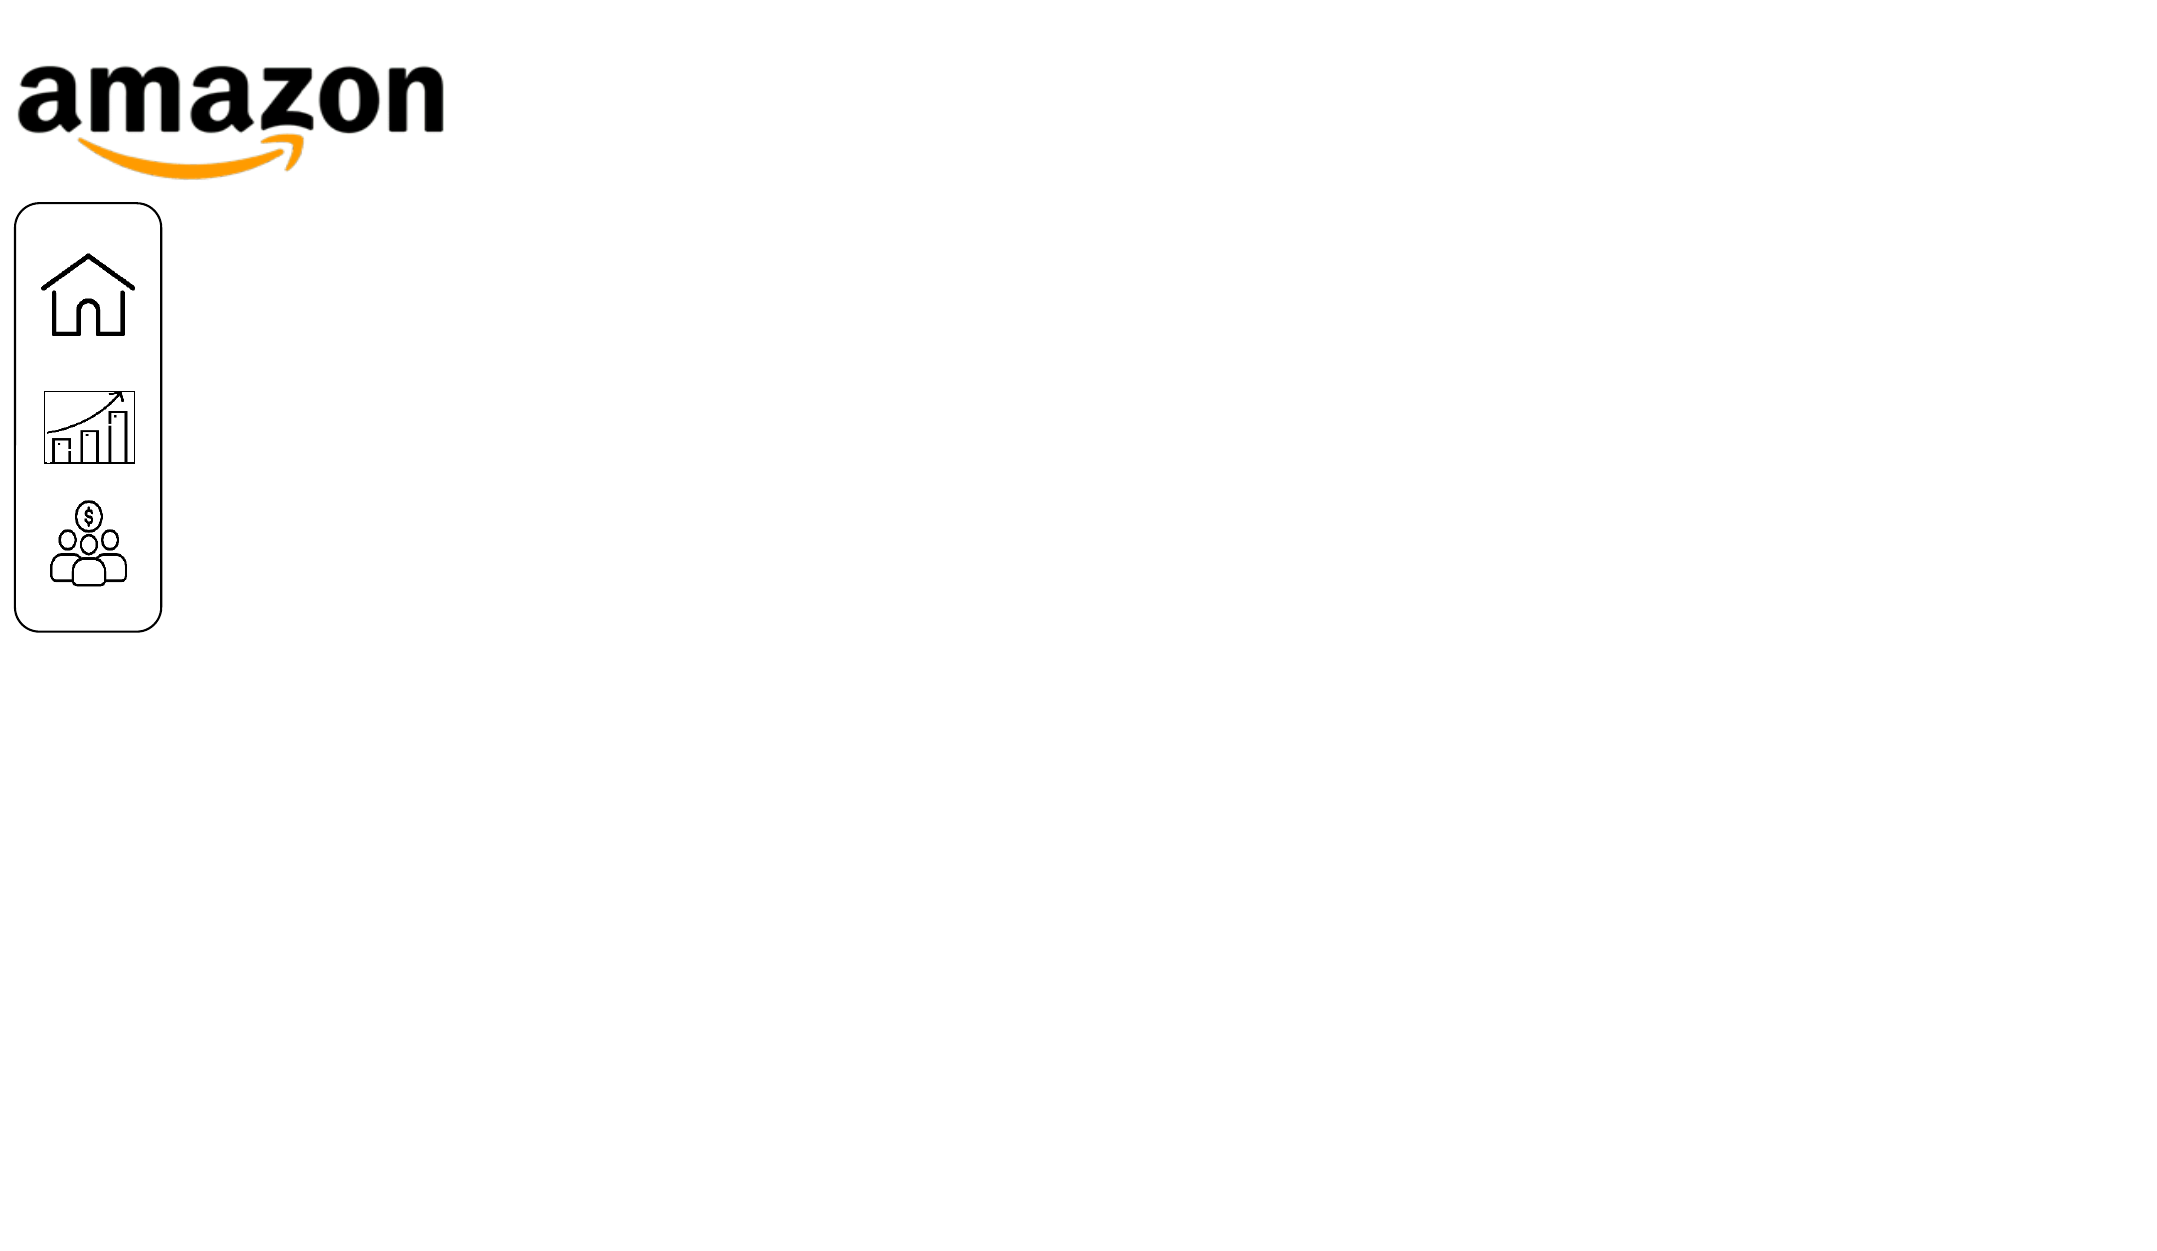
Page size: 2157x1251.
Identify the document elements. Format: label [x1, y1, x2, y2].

picture [44, 391, 135, 464]
picture [15, 0, 447, 342]
picture [49, 498, 127, 588]
text_box [13, 220, 163, 633]
